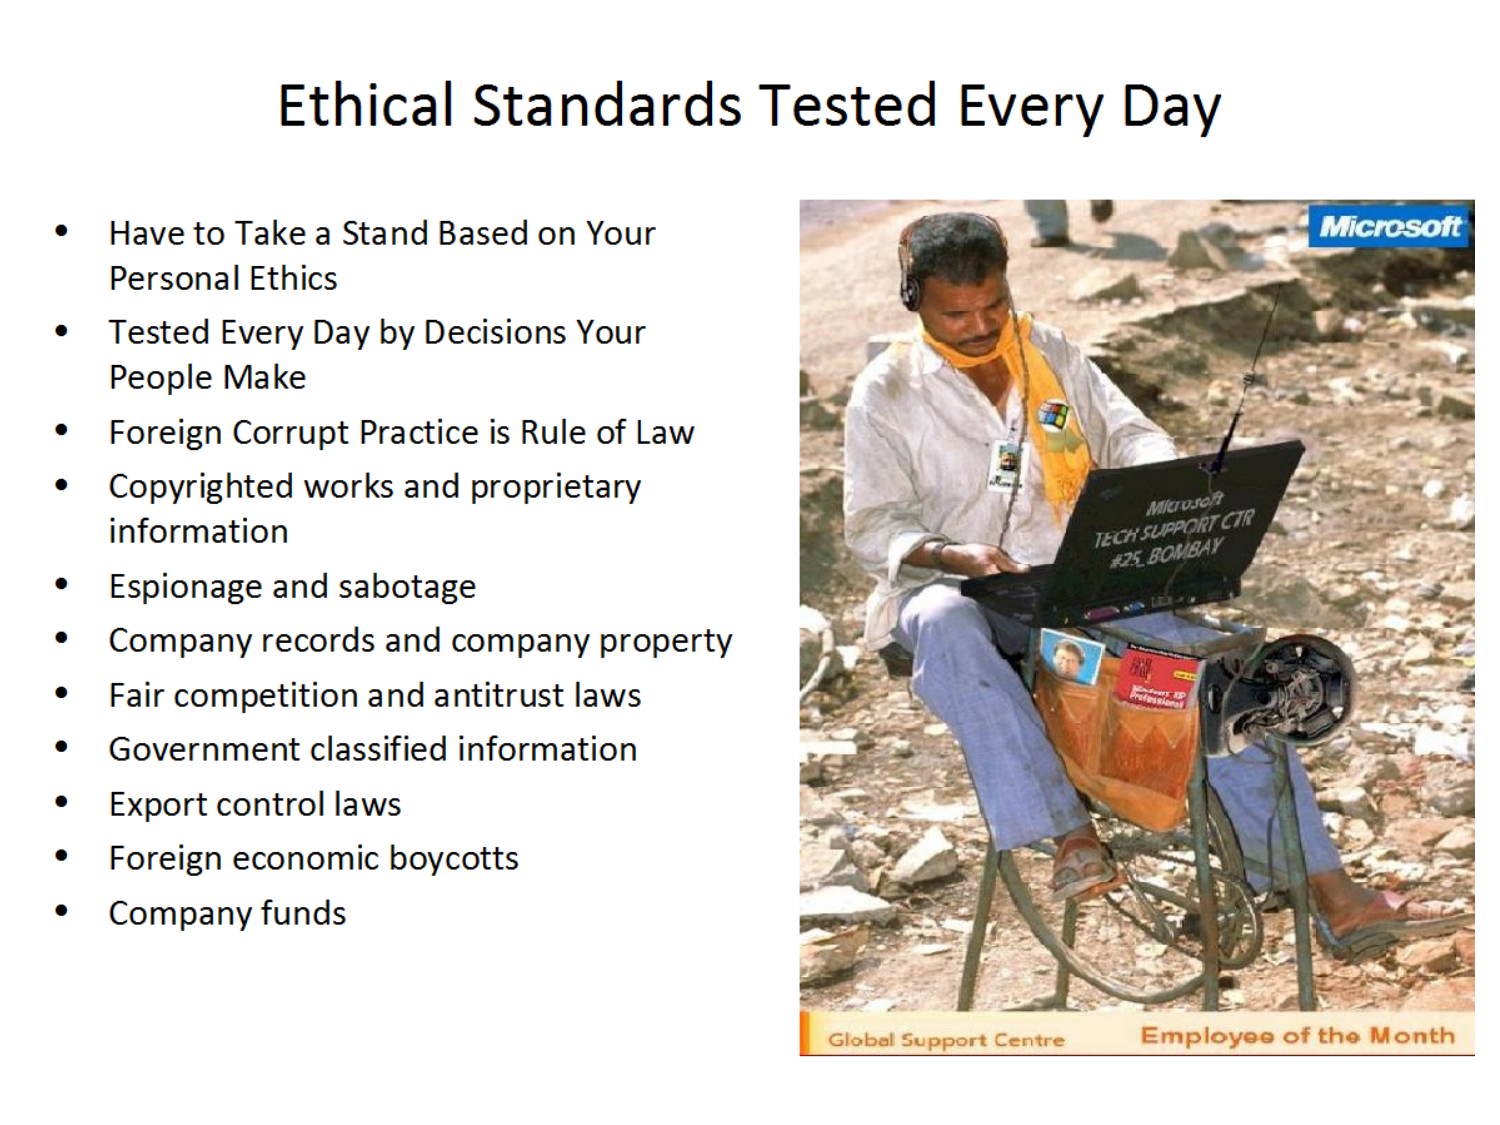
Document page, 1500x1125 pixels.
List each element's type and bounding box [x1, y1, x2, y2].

picture [37, 37, 1476, 1060]
